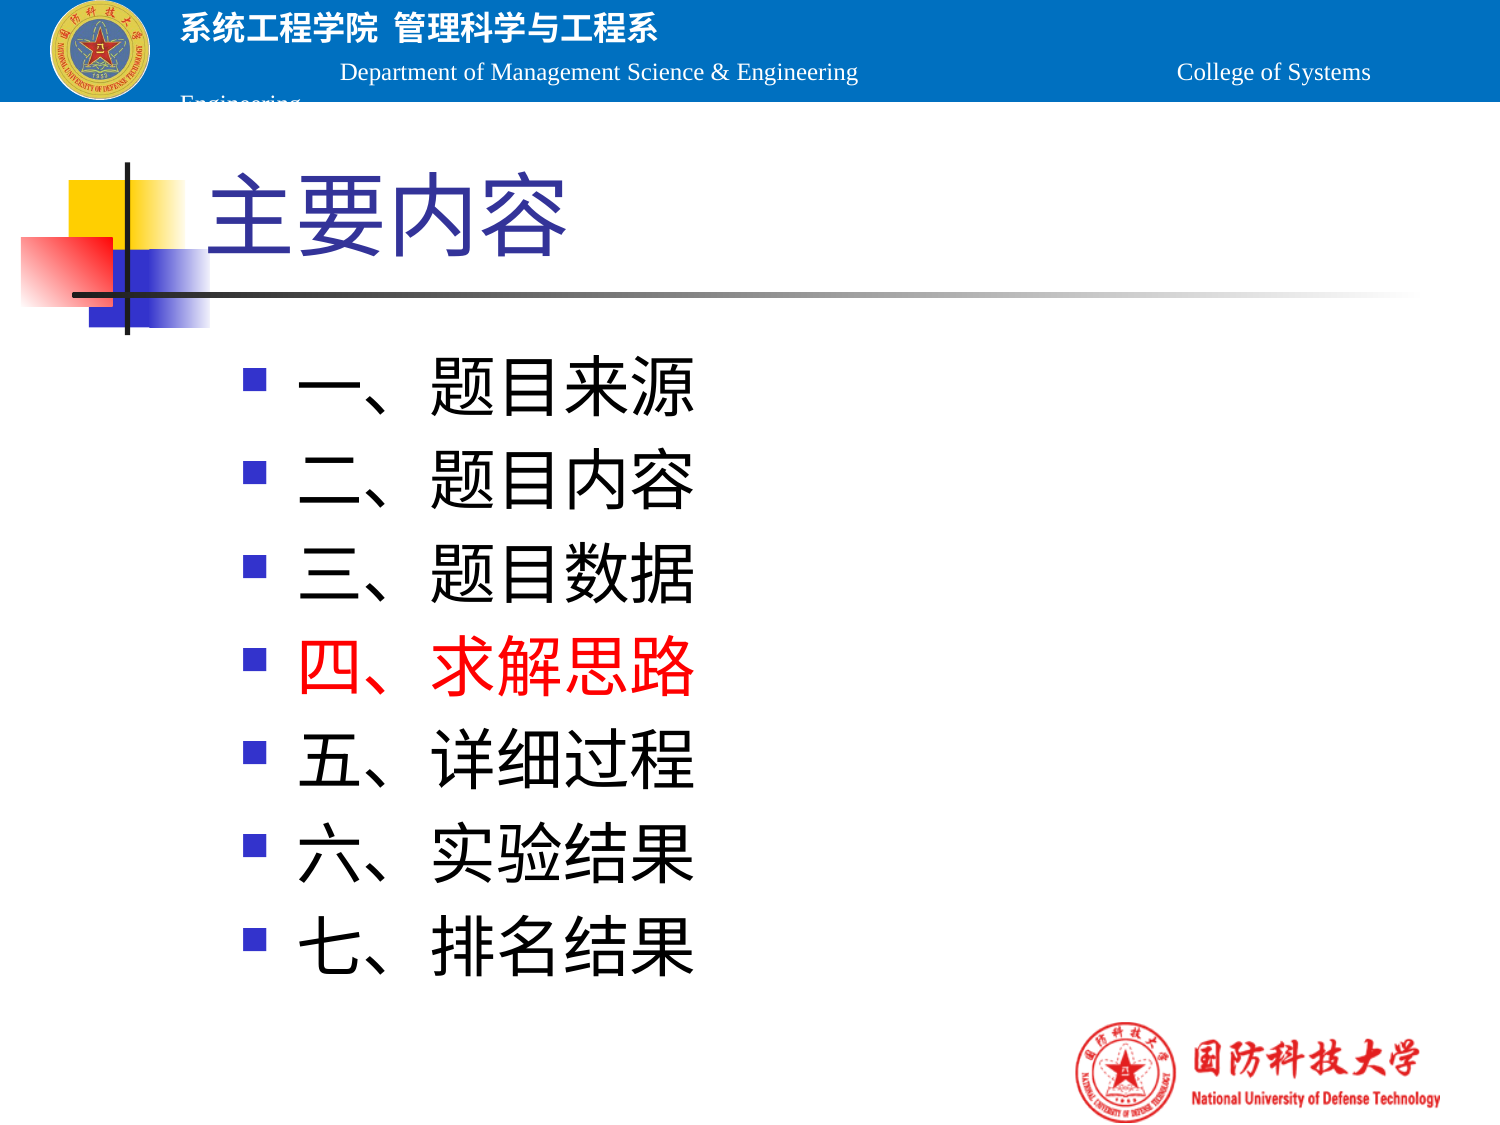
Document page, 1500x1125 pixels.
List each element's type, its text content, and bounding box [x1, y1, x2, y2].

picture [50, 0, 150, 100]
picture [1074, 1022, 1440, 1123]
title 主要内容 [188, 35, 1468, 275]
text_box 一、题目来源 二、题目内容 三、题目数据 四、求解思路 五、详细过程 六、实验结果 七、排名结果 [224, 337, 1308, 1000]
